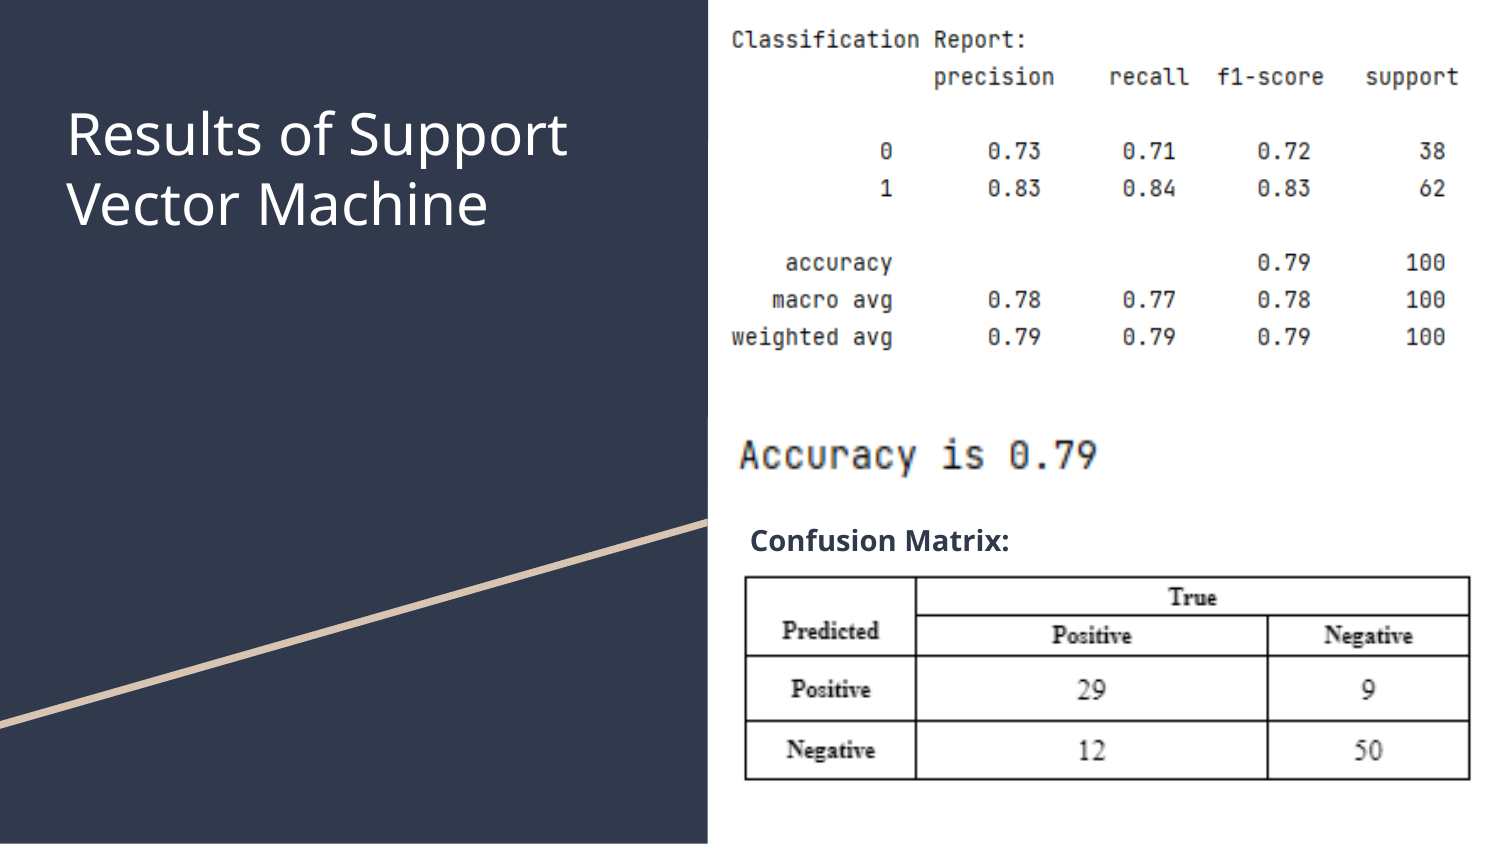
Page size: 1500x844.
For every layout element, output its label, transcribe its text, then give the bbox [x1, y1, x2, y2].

text_box Confusion Matrix: [734, 507, 1084, 551]
picture [724, 412, 1120, 484]
picture [724, 552, 1490, 800]
picture [724, 21, 1475, 374]
title Results of Support Vector Machine [51, 82, 660, 494]
